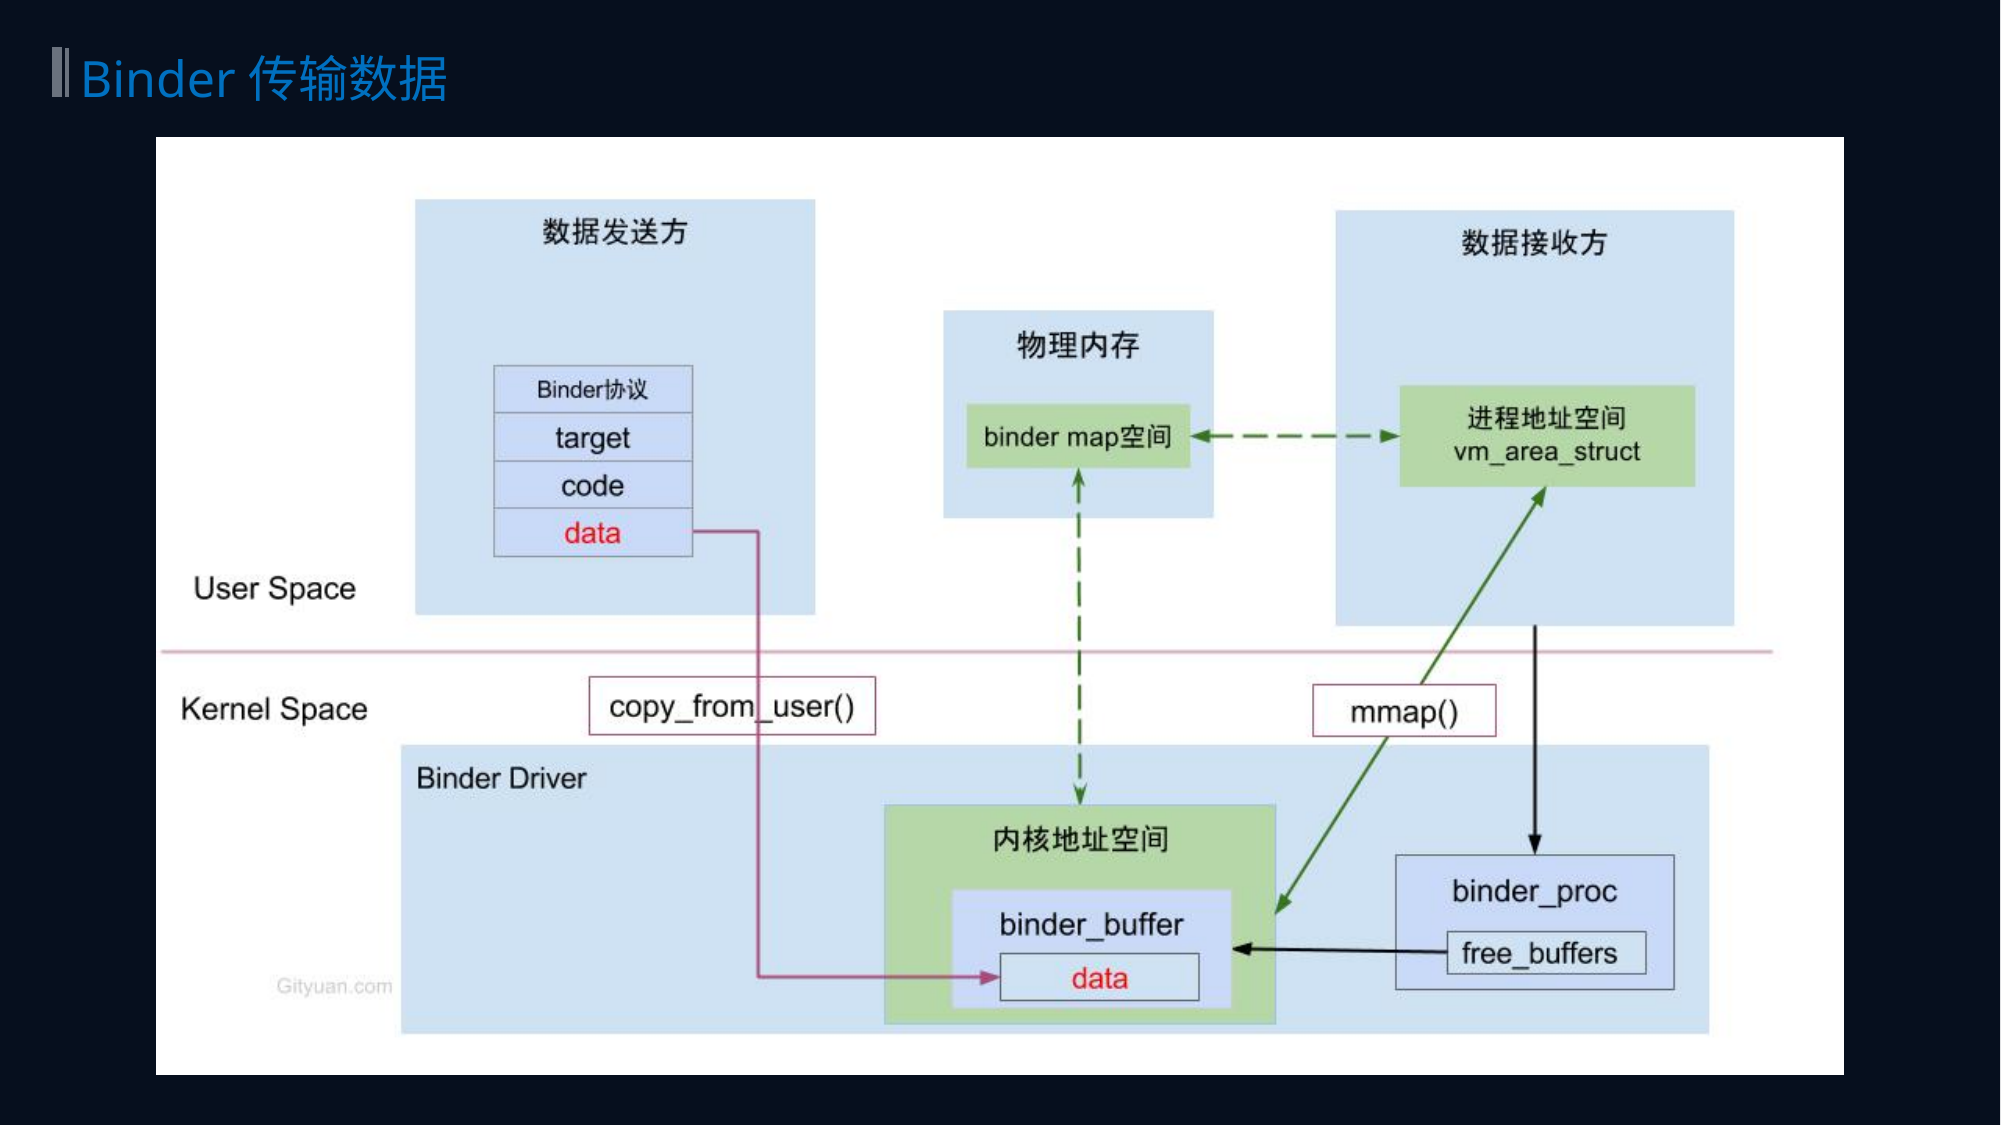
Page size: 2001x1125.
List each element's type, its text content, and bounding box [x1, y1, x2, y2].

text_box Binder传输数据 [59, 34, 1282, 122]
picture [156, 137, 1844, 1075]
